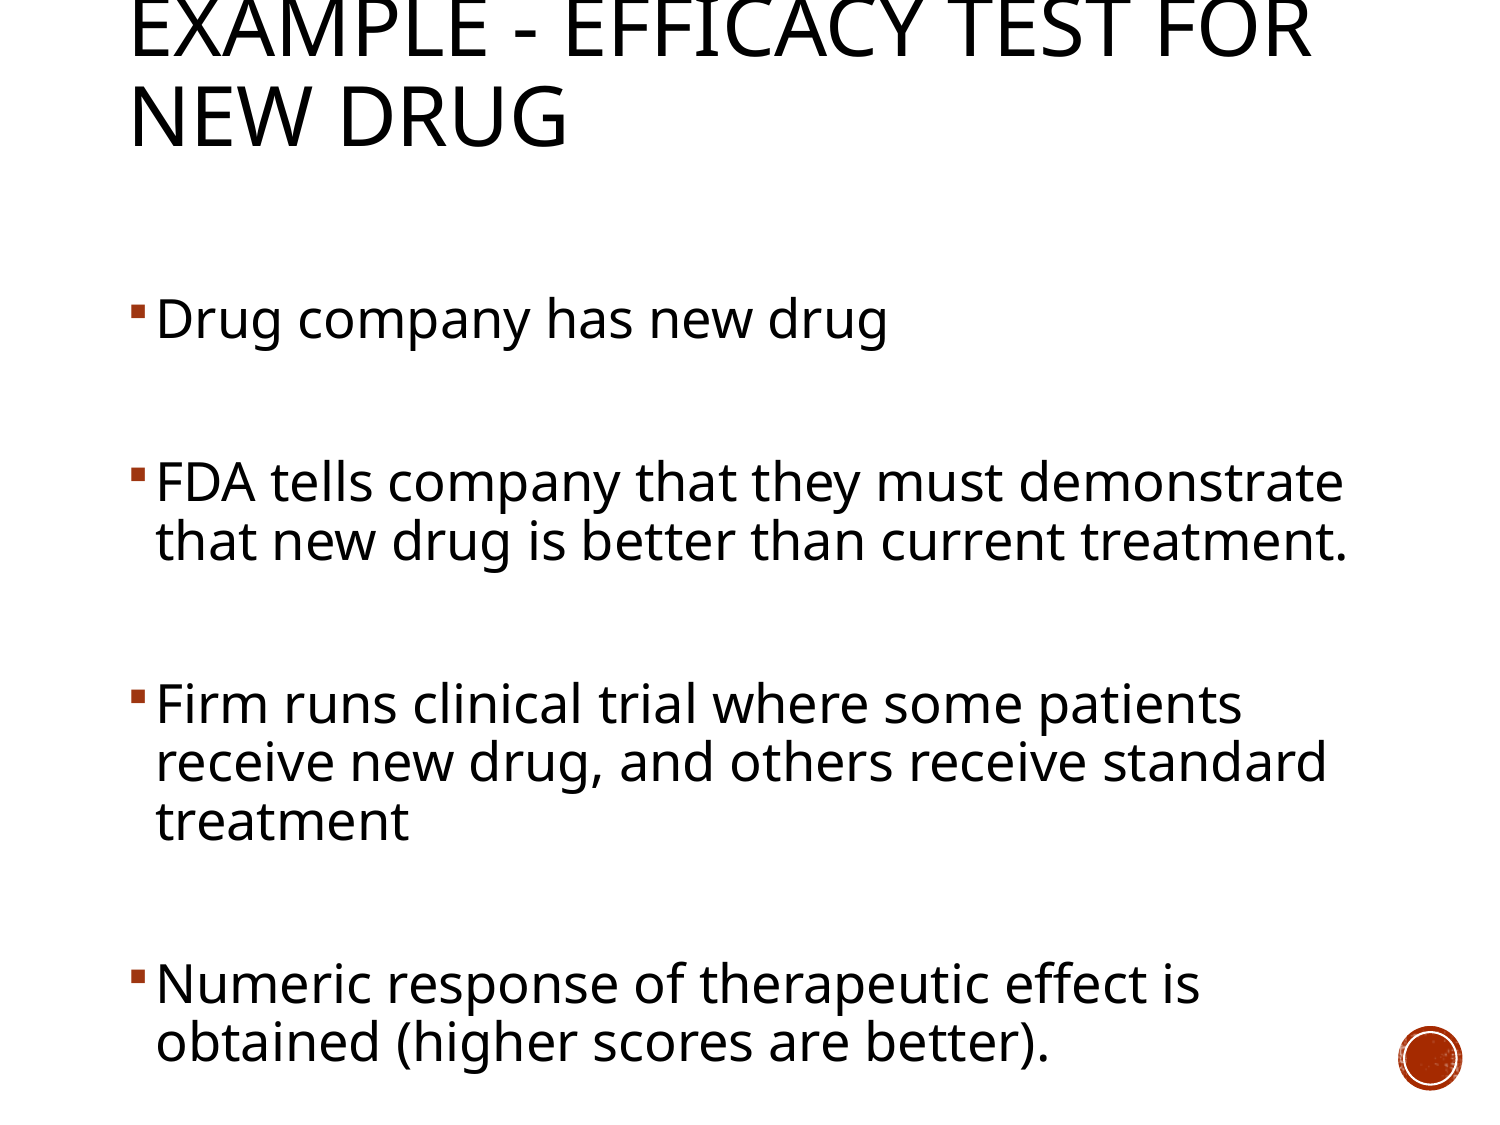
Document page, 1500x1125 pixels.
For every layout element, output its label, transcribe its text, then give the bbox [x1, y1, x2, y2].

title Example - Efficacy Test for New drug [112, 24, 1388, 125]
list Drug company has new drug FDA tells company that they must demonstrate that new drug is better than current treatment. Firm runs clinical trial where some patients receive new drug, and others receive standard treatment Numeric response of therapeutic effect is obtained (higher scores are better). [112, 284, 1449, 1090]
